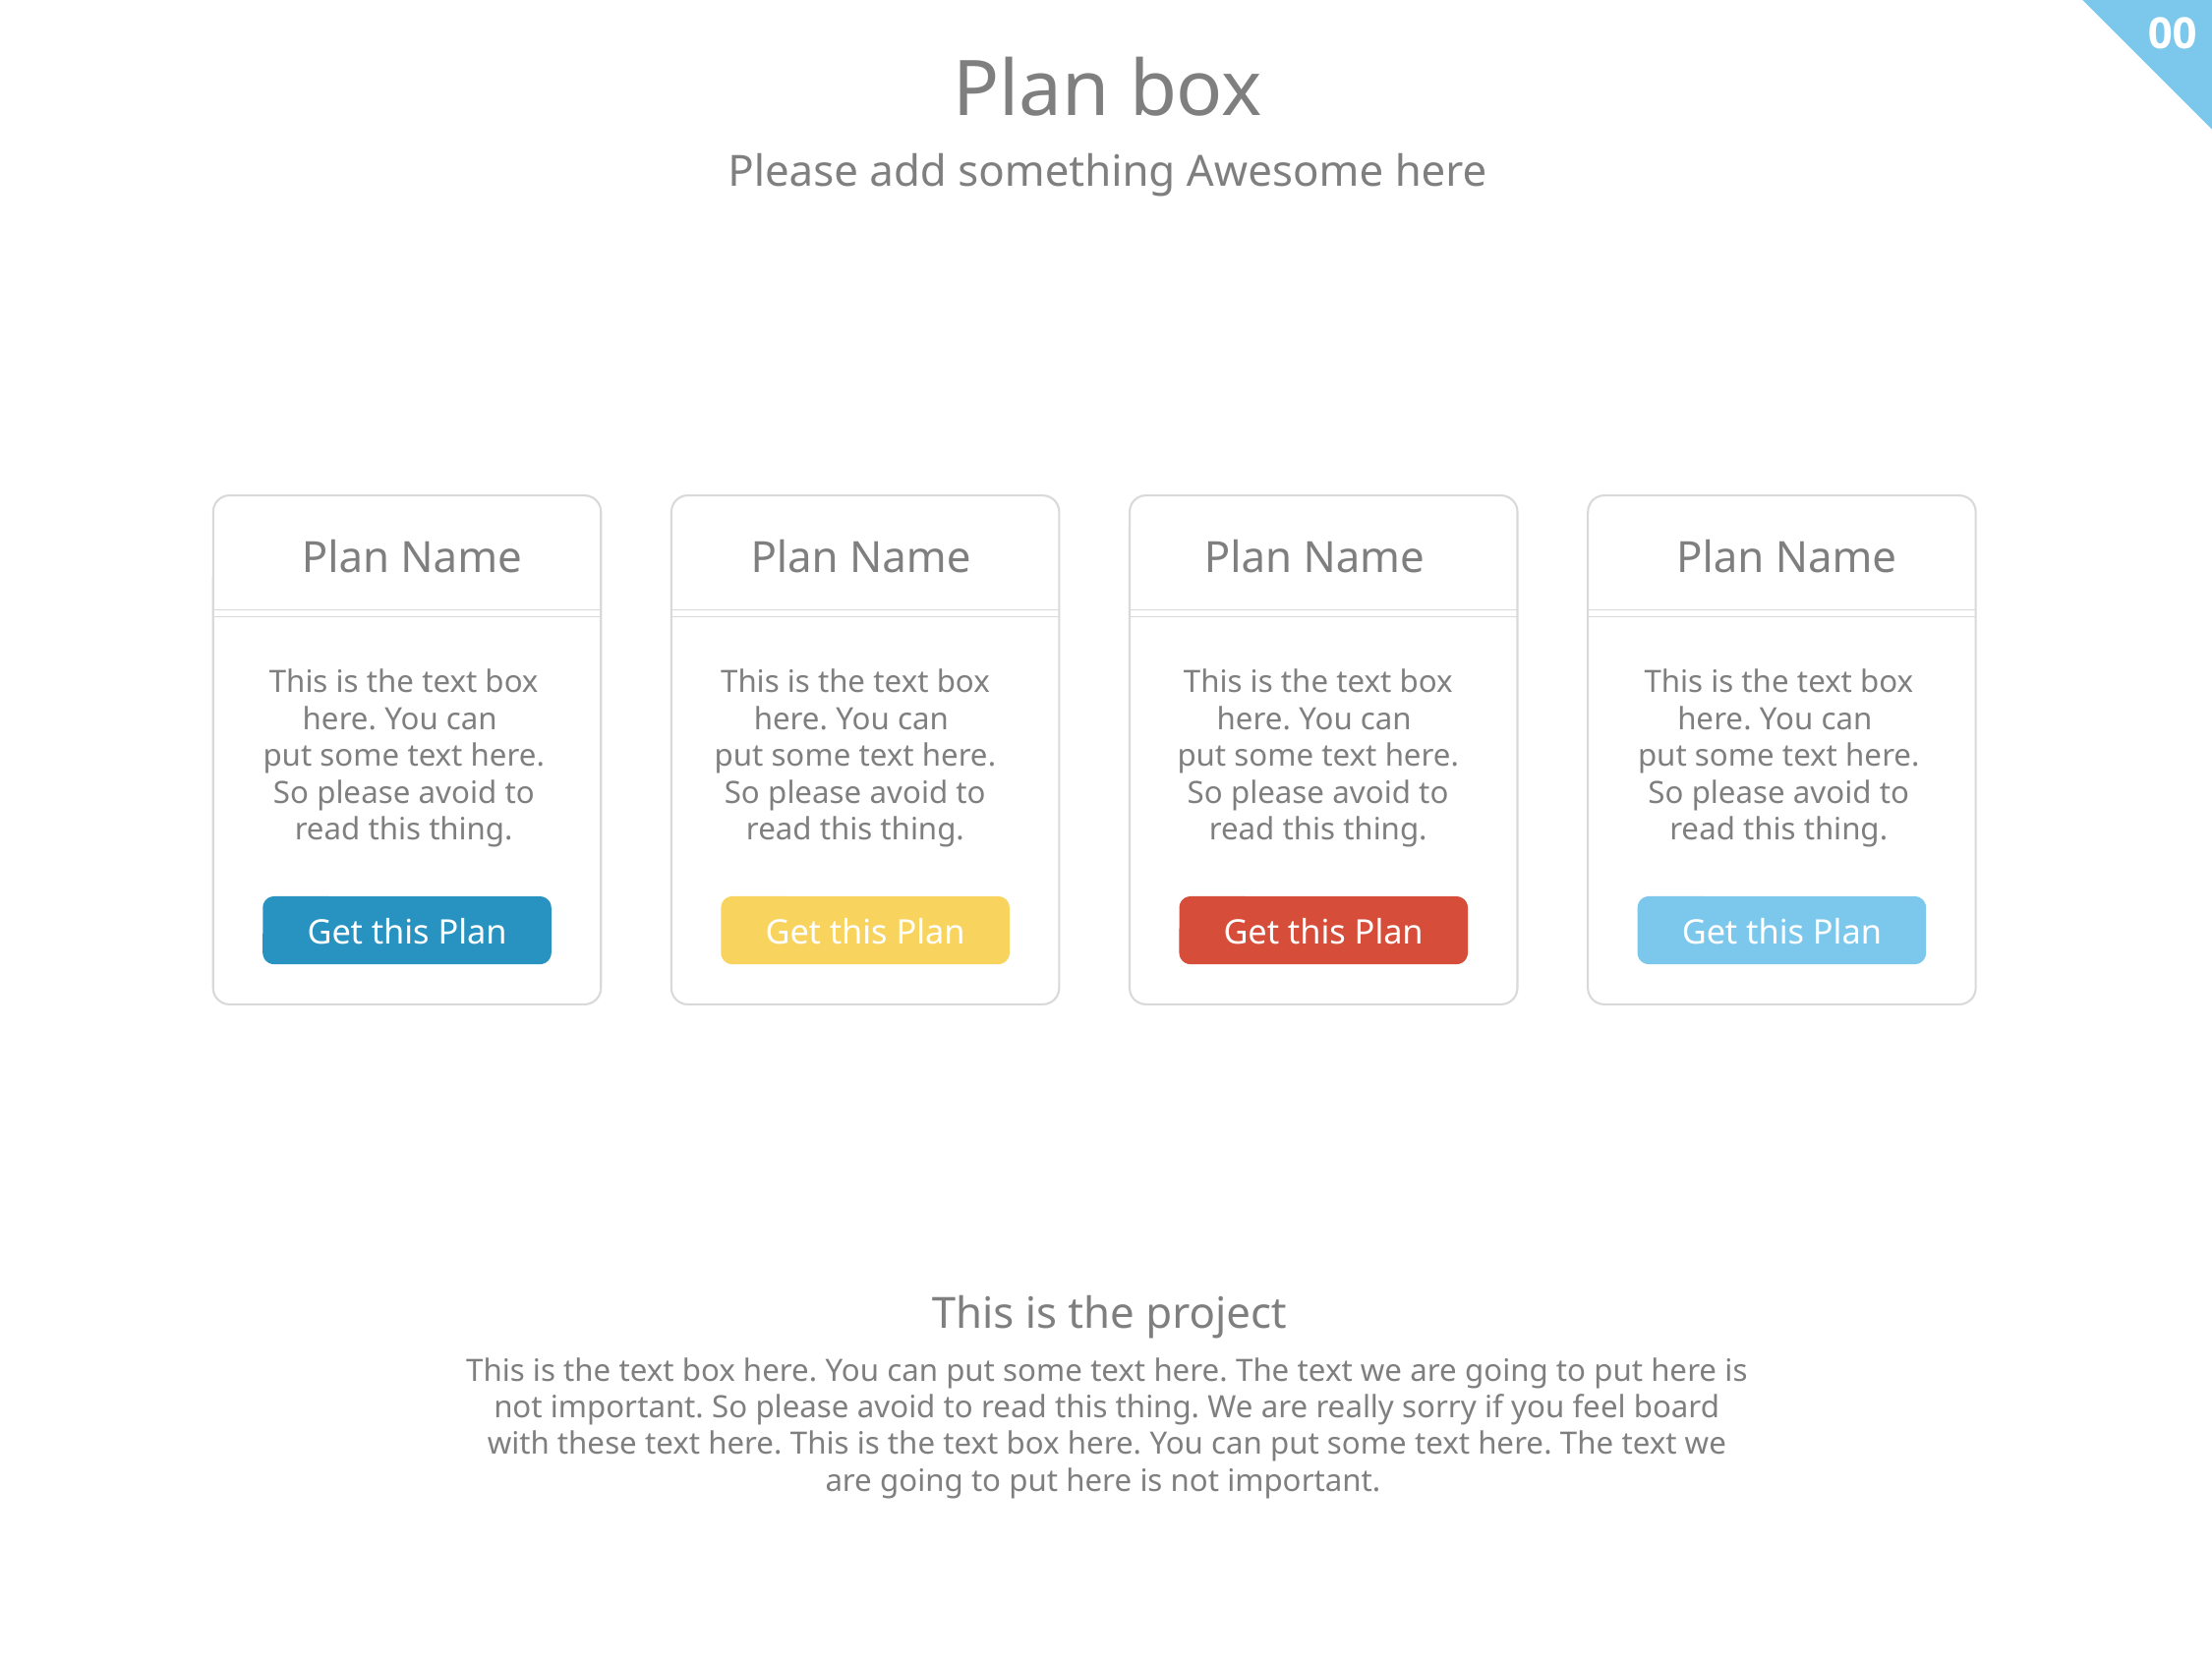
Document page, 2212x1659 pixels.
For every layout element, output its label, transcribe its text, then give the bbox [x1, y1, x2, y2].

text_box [2080, 0, 2212, 130]
text_box Plan box [938, 31, 1278, 136]
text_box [1588, 495, 1976, 1004]
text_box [451, 1278, 1765, 1470]
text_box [1130, 495, 1518, 1004]
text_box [212, 495, 602, 1004]
text_box Please add something Awesome here [713, 136, 1502, 202]
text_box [670, 495, 1060, 1004]
